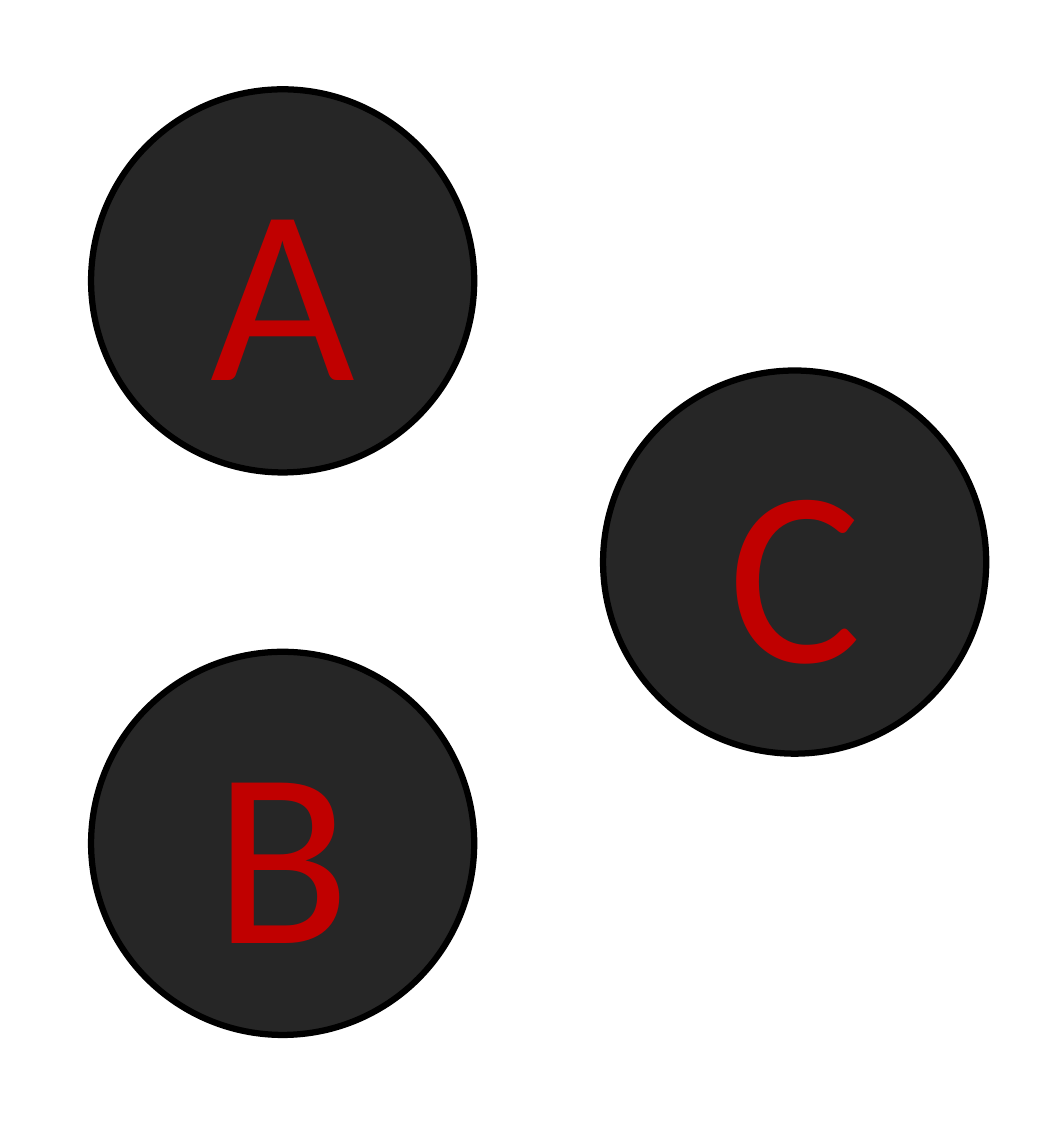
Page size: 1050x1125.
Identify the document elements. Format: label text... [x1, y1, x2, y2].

text_box C [602, 369, 988, 755]
text_box A [90, 88, 476, 474]
text_box B [90, 650, 476, 1036]
